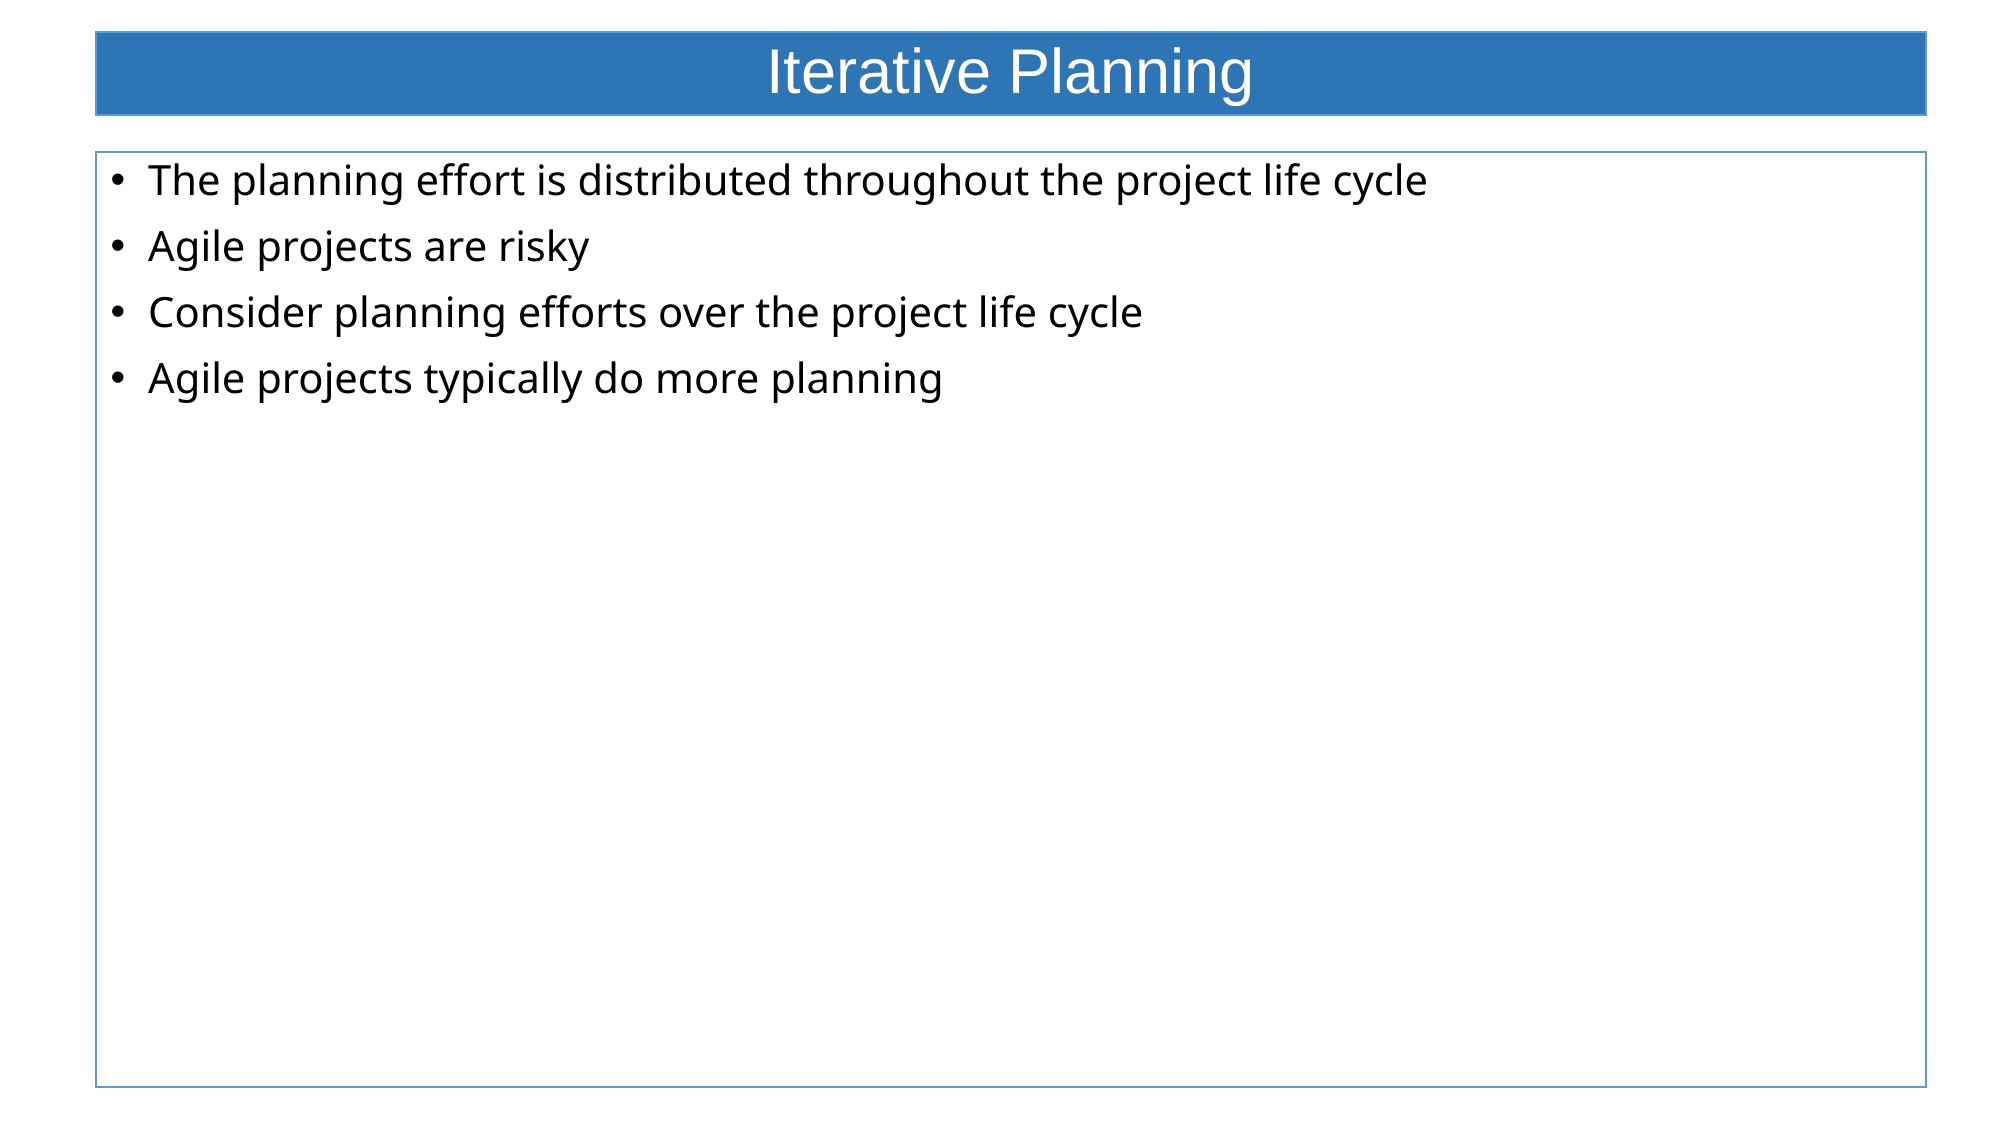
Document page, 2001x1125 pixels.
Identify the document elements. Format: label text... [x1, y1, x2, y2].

title Iterative Planning [95, 31, 1927, 116]
list The planning effort is distributed throughout the project life cycle Agile projects are risky Consider planning efforts over the project life cycle Agile projects typically do more planning [95, 151, 1927, 1088]
